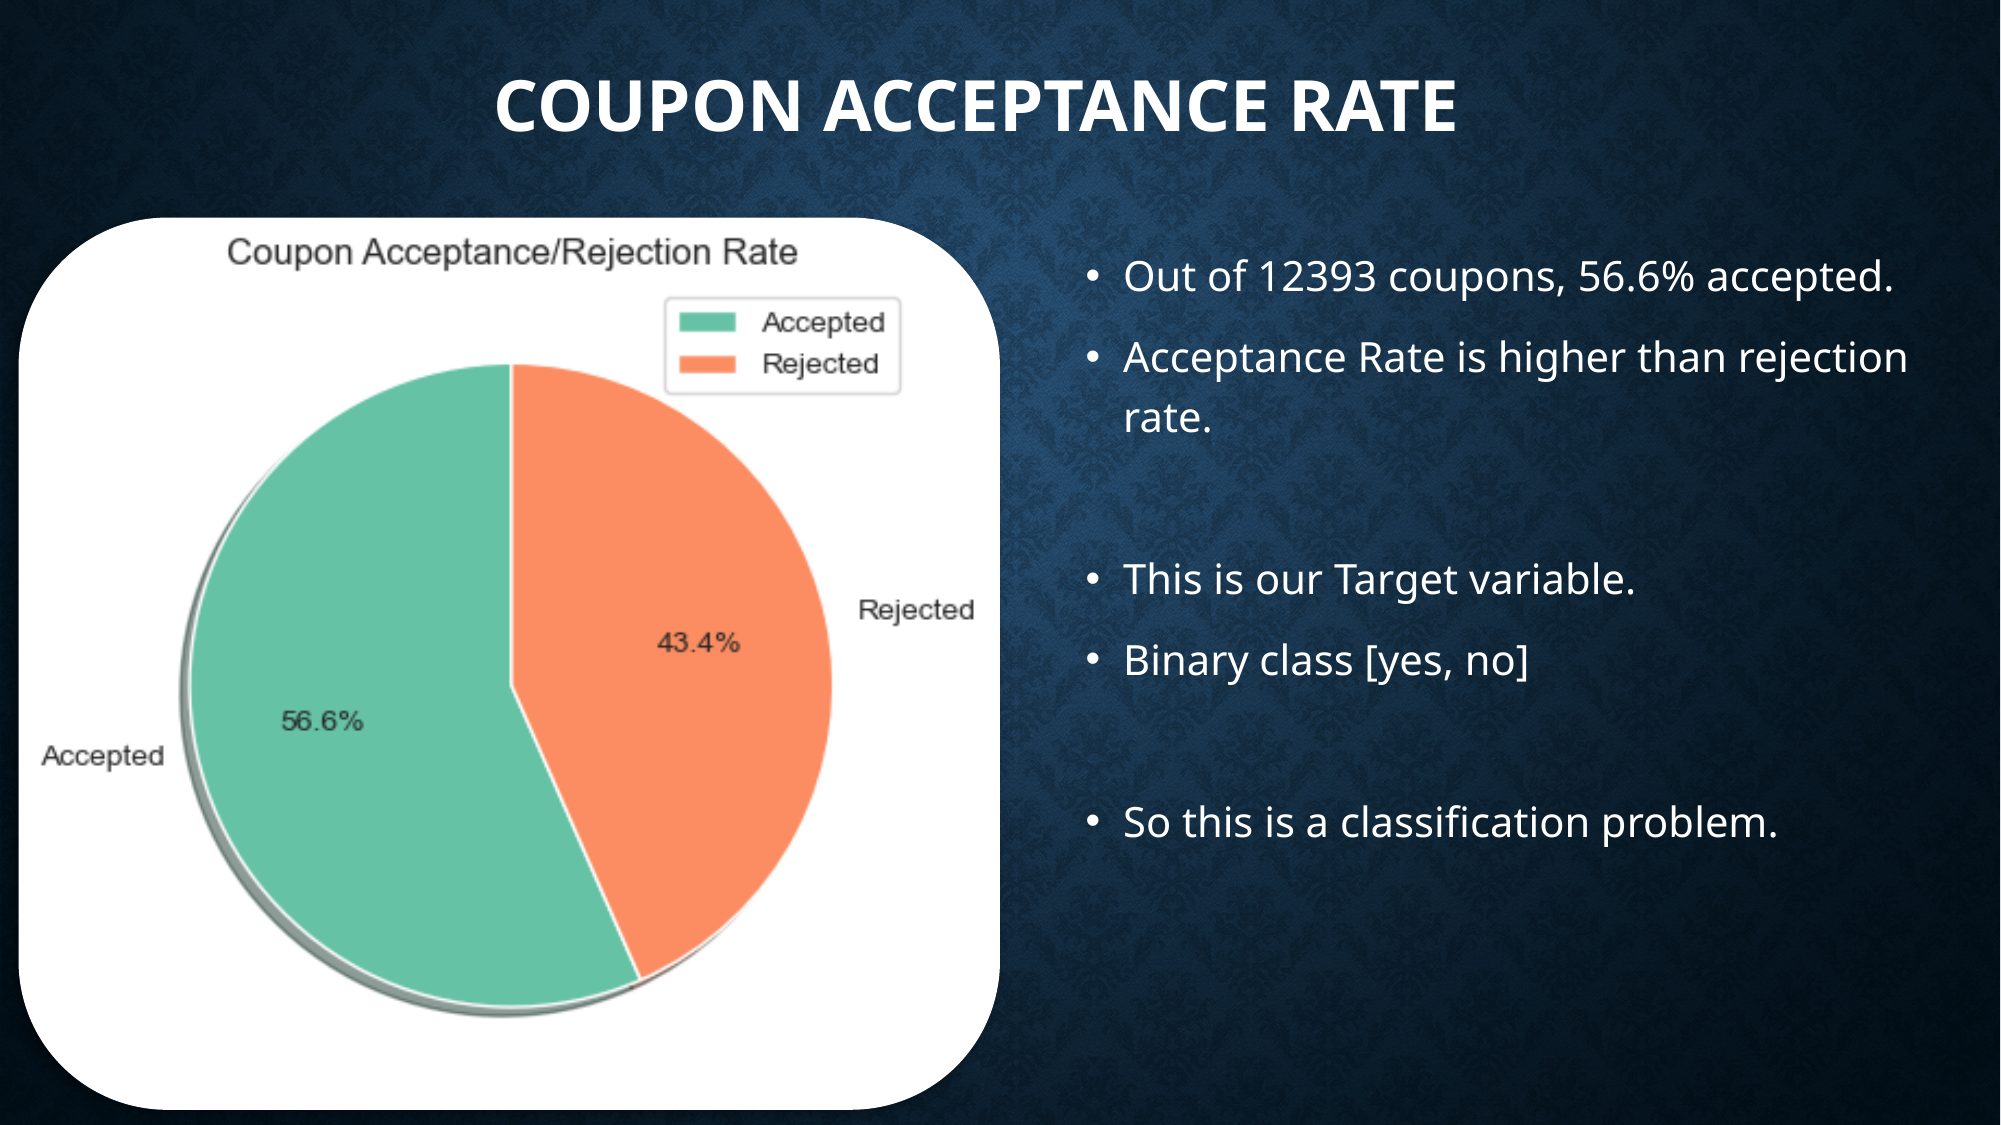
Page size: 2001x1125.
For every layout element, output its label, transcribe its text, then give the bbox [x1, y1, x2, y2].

picture [18, 217, 1001, 1111]
list Out of 12393 coupons, 56.6% accepted. Acceptance Rate is higher than rejection rate. This is our Target variable. Binary class [yes, no] So this is a classification problem. [1070, 232, 1926, 1059]
title Coupon acceptance rate [127, 0, 1826, 218]
